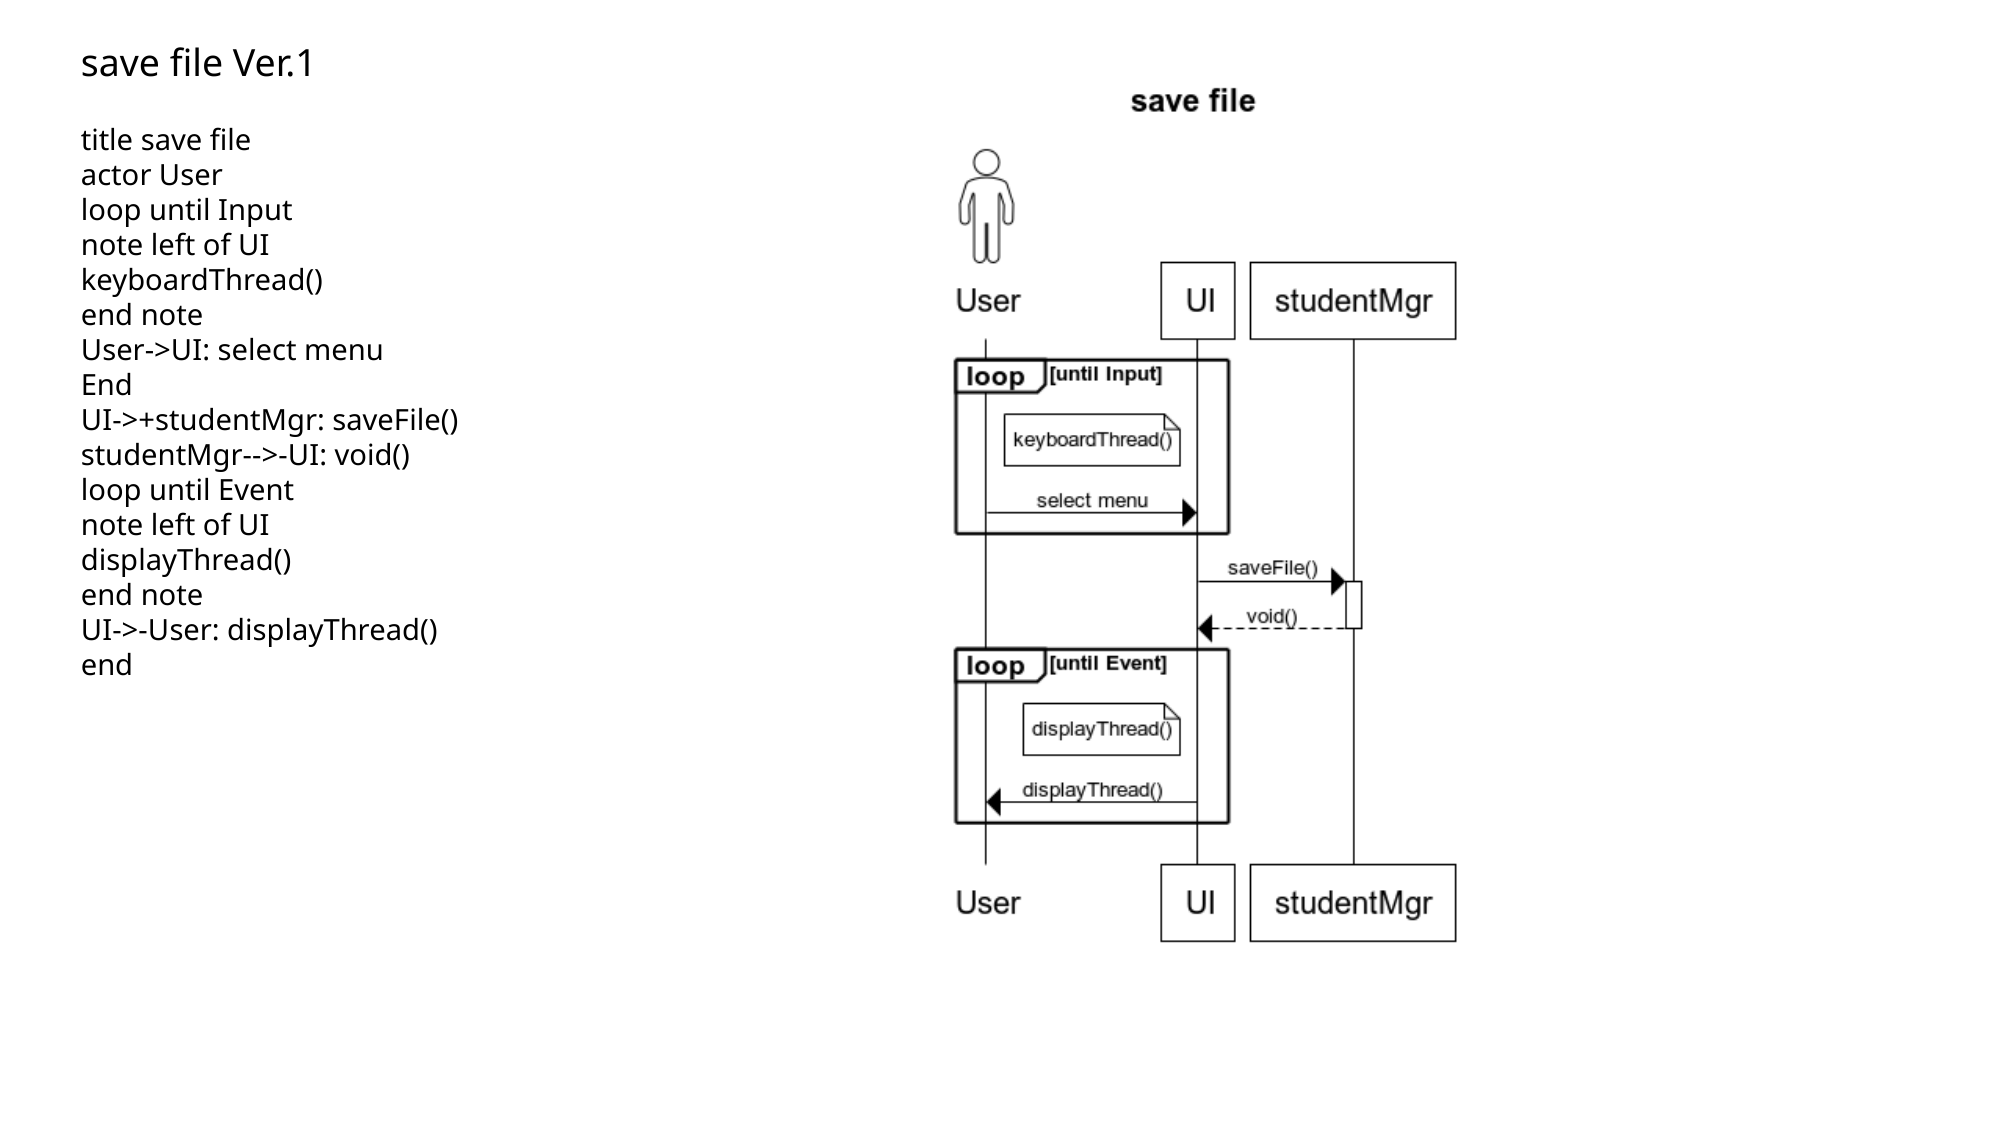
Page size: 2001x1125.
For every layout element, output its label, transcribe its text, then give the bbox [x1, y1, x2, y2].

text_box title save file actor User loop until Input note left of UI keyboardThread() end note User->UI: select menu End UI->+studentMgr: saveFile() studentMgr-->-UI: void() loop until Event note left of UI displayThread() end note UI->-User: displayThread() end [66, 114, 797, 689]
picture [943, 79, 1463, 947]
text_box save file Ver.1 [66, 31, 841, 92]
